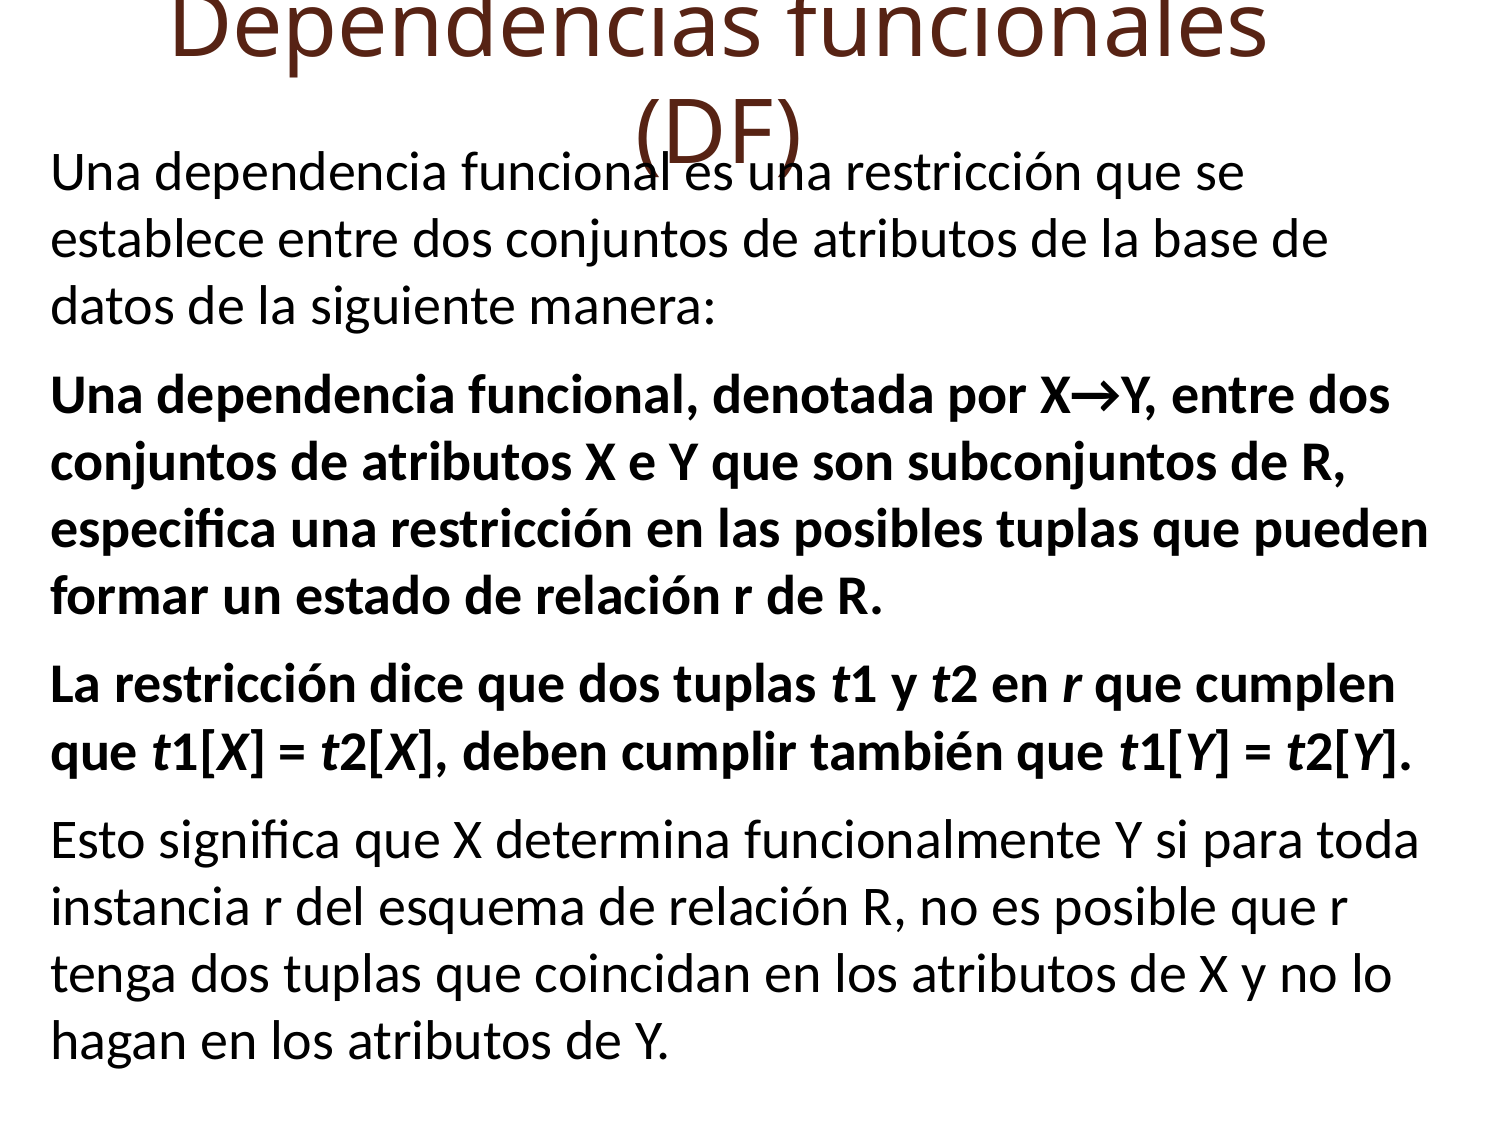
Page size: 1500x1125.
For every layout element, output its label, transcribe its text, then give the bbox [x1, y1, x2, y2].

text_box Dependencias funcionales (DF) [103, 0, 1334, 127]
text_box Una dependencia funcional es una restricción que se establece entre dos conjuntos de atributos de la base de datos de la siguiente manera: Una dependencia funcional, denotada por X→Y, entre dos conjuntos de atributos X e Y que son subconjuntos de R, especifica una restricción en las posibles tuplas que pueden formar un estado de relación r de R. La restricción dice que dos tuplas t1 y t2 en r que cumplen que t1[X] = t2[X], deben cumplir también que t1[Y] = t2[Y]. Esto significa que X determina funcionalmente Y si para toda instancia r del esquema de relación R, no es posible que r tenga dos tuplas que coincidan en los atributos de X y no lo hagan en los atributos de Y. [35, 127, 1450, 1094]
